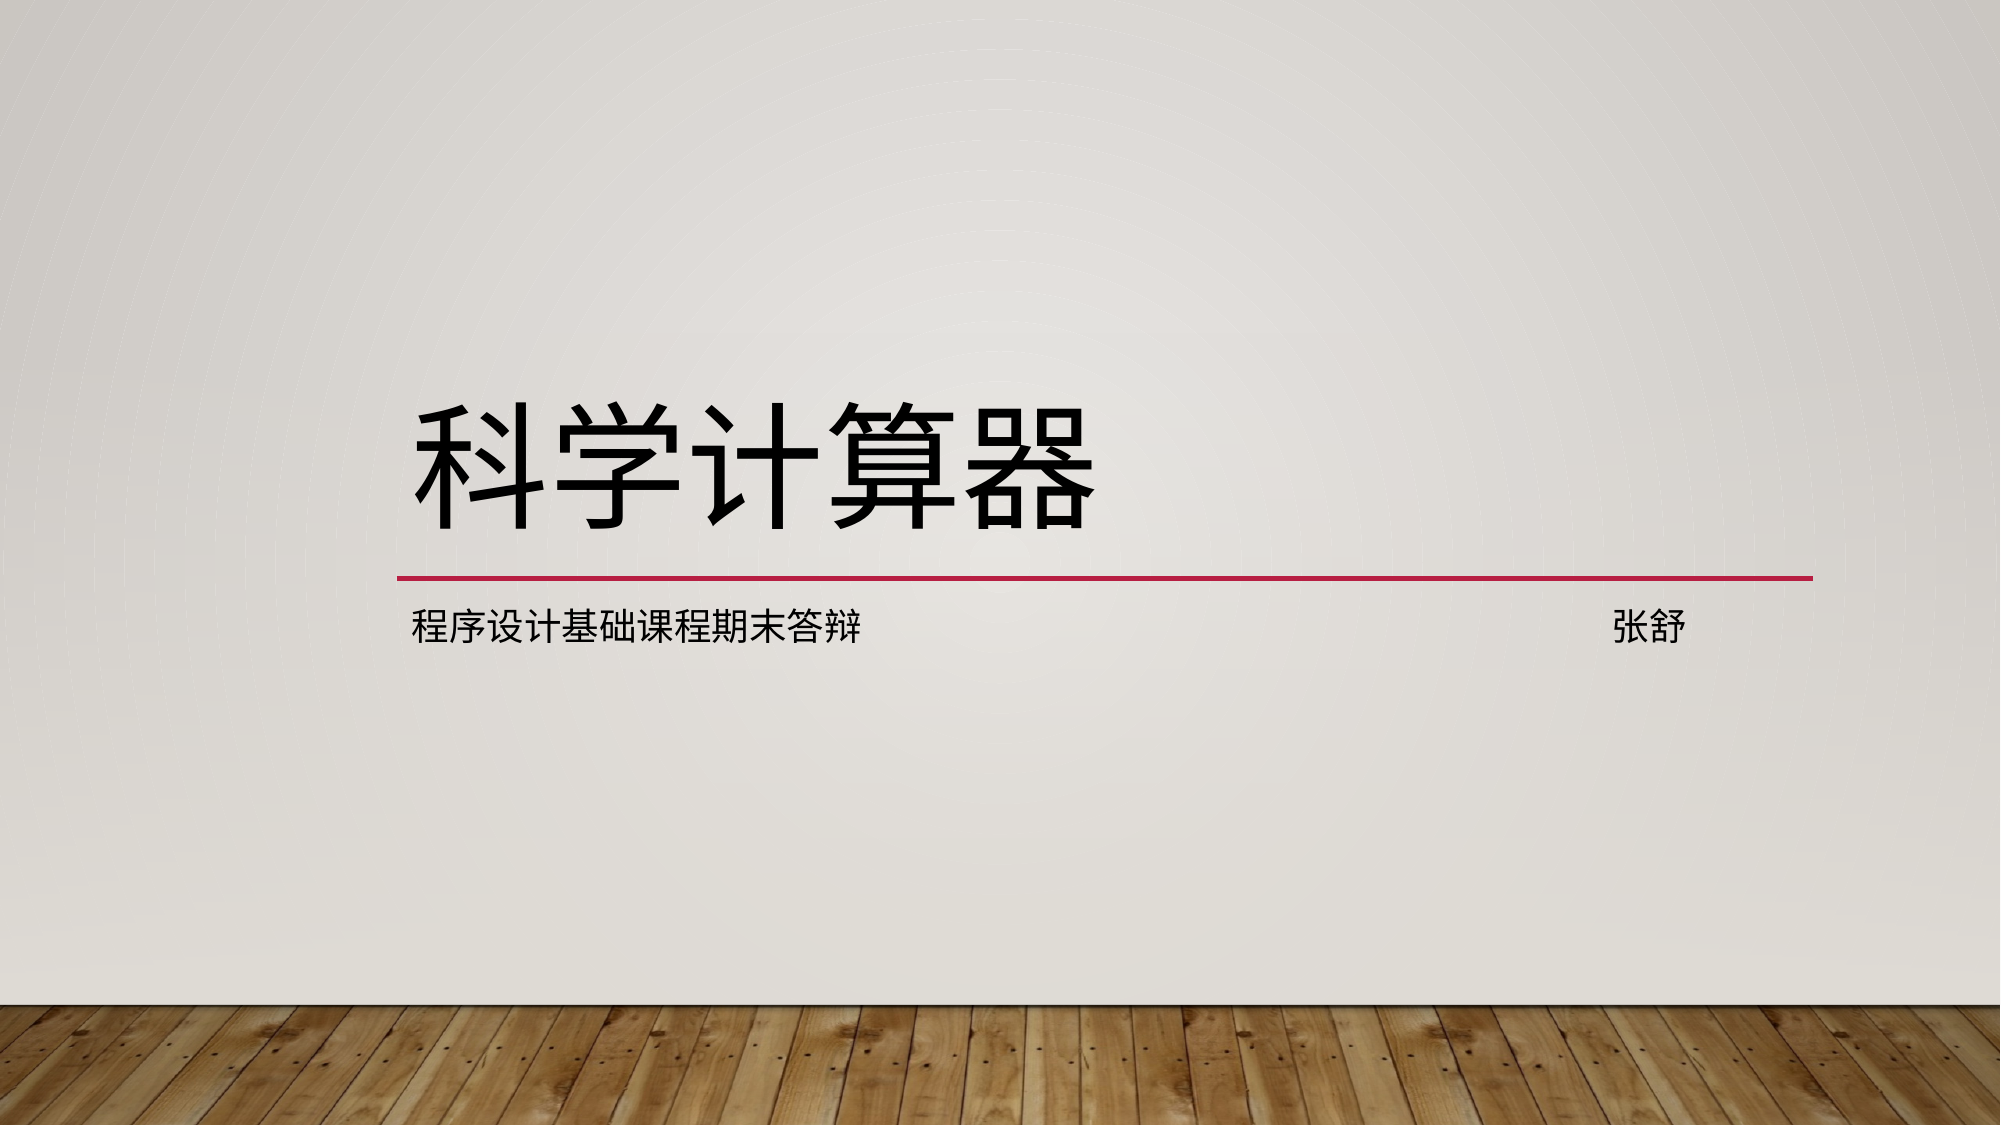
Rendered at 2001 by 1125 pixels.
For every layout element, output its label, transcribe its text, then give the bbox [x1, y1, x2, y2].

title 科学计算器 [396, 131, 1814, 549]
picture [0, 1005, 2000, 1125]
subtitle 程序设计基础课程期末答辩 张舒 [396, 579, 1814, 684]
